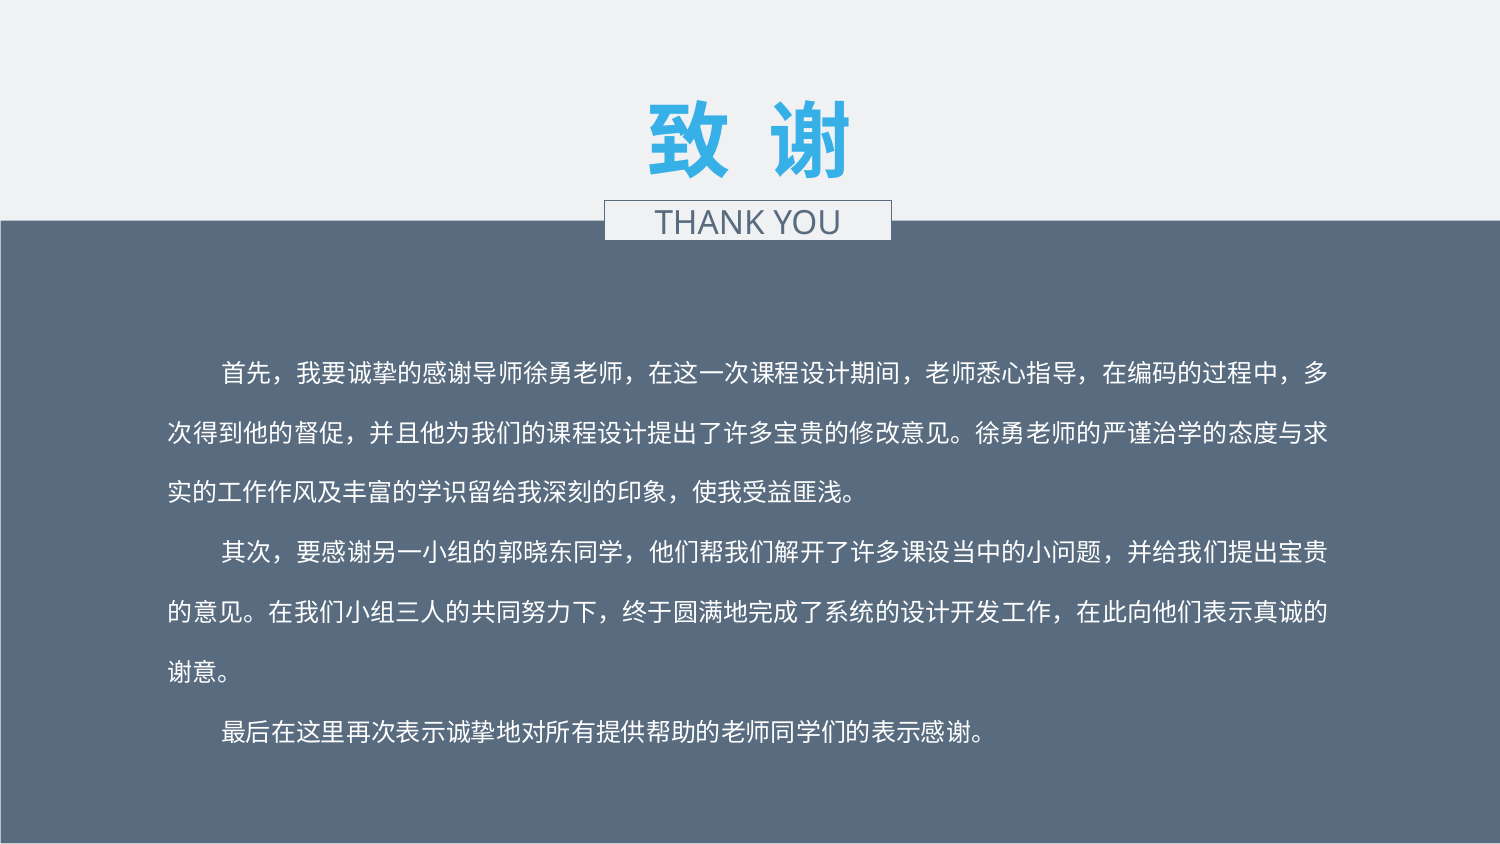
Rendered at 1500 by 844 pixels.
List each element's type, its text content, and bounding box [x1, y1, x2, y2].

text_box 致 谢 [608, 80, 892, 196]
text_box [0, 219, 1500, 844]
text_box THANK YOU [603, 199, 894, 243]
text_box 首先，我要诚挚的感谢导师徐勇老师，在这一次课程设计期间，老师悉心指导，在编码的过程中，多次得到他的督促，并且他为我们的课程设计提出了许多宝贵的修改意见。徐勇老师的严谨治学的态度与求实的工作作风及丰富的学识留给我深刻的印象，使我受益匪浅。 其次，要感谢另一小组的郭晓东同学，他们帮我们解开了许多课设当中的小问题，并给我们提出宝贵的意见。在我们小组三人的共同努力下，终于圆满地完成了系统的设计开发工作，在此向他们表示真诚的谢意。 最后在这里再次表示诚挚地对所有提供帮助的老师同学们的表示感谢。 [167, 327, 1329, 747]
